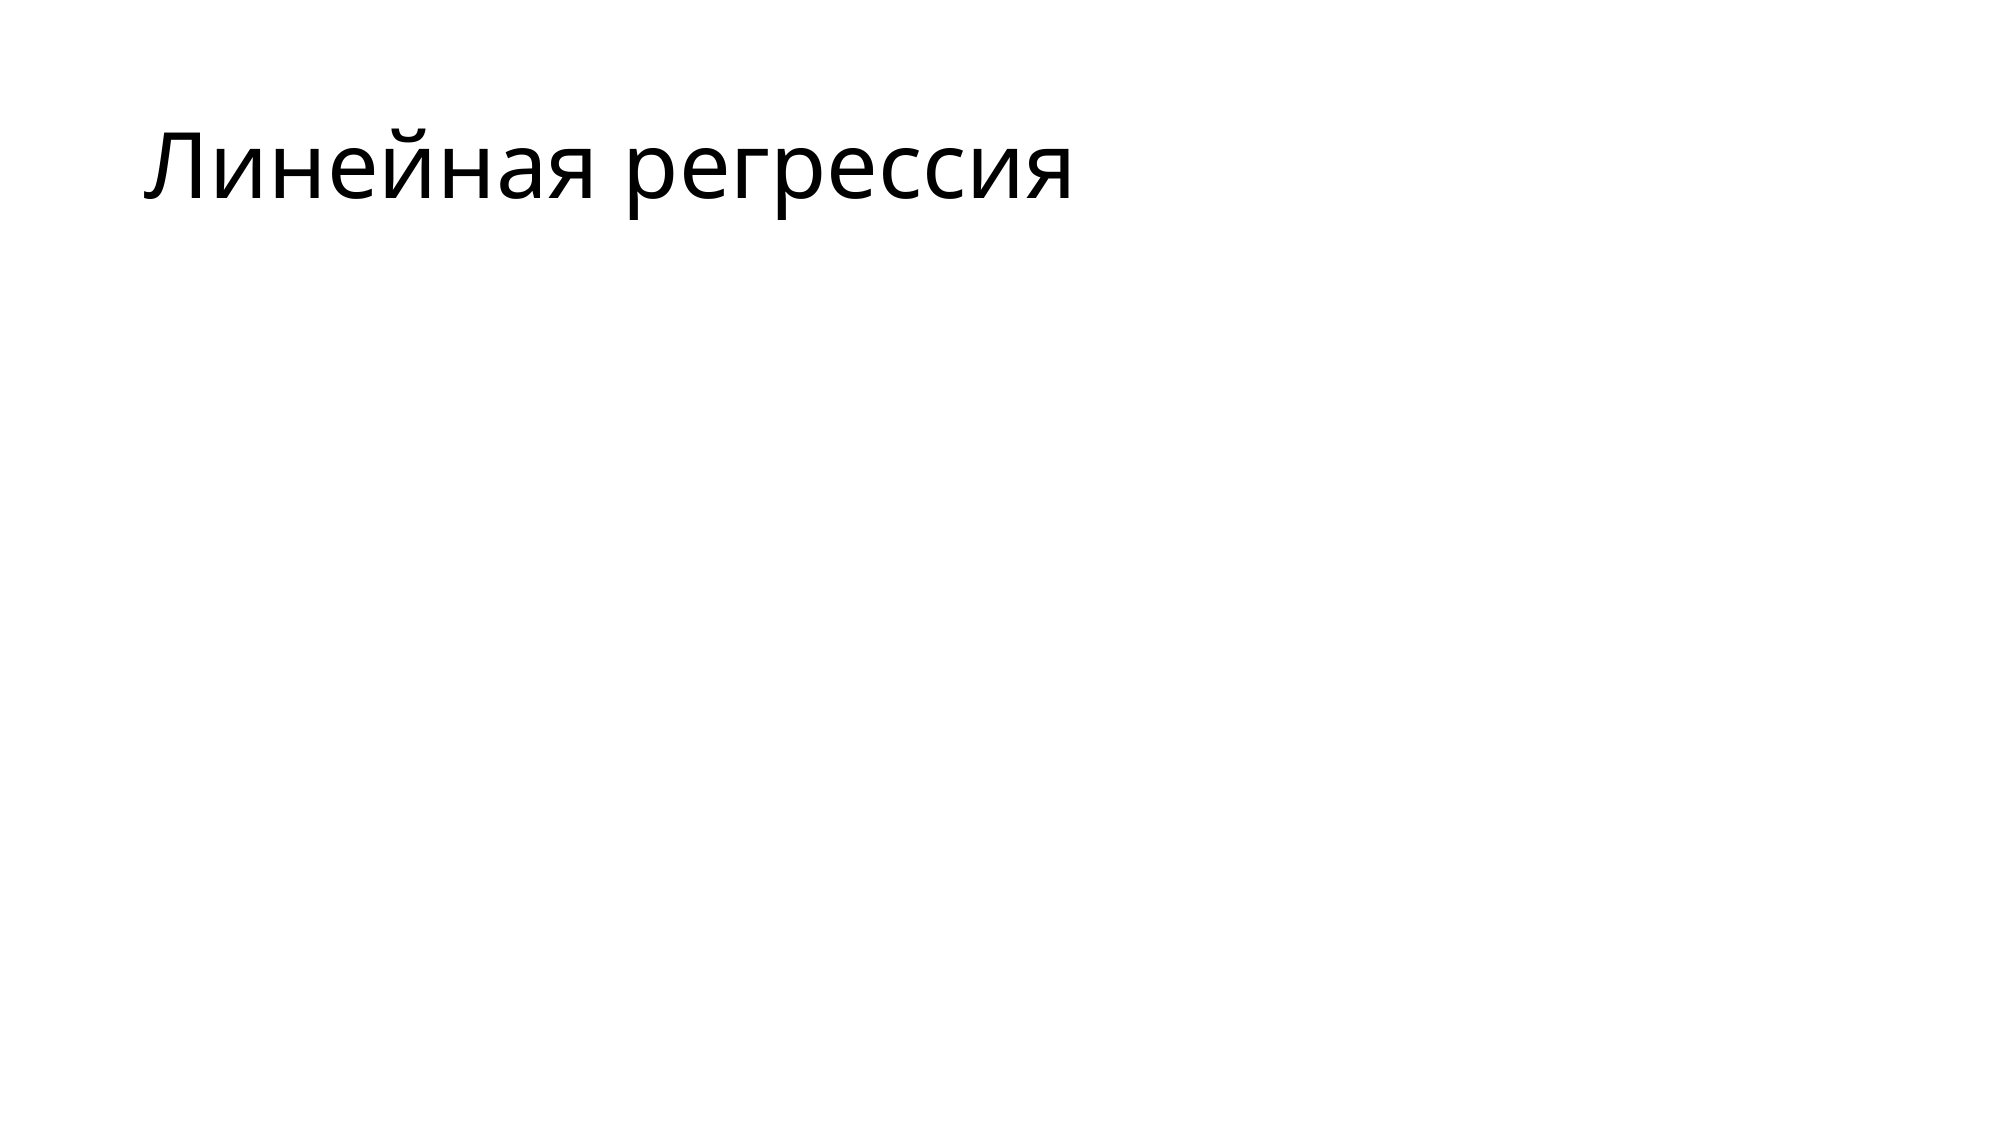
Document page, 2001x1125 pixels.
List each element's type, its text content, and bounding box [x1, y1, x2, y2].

title Линейная регрессия [136, 59, 1863, 278]
